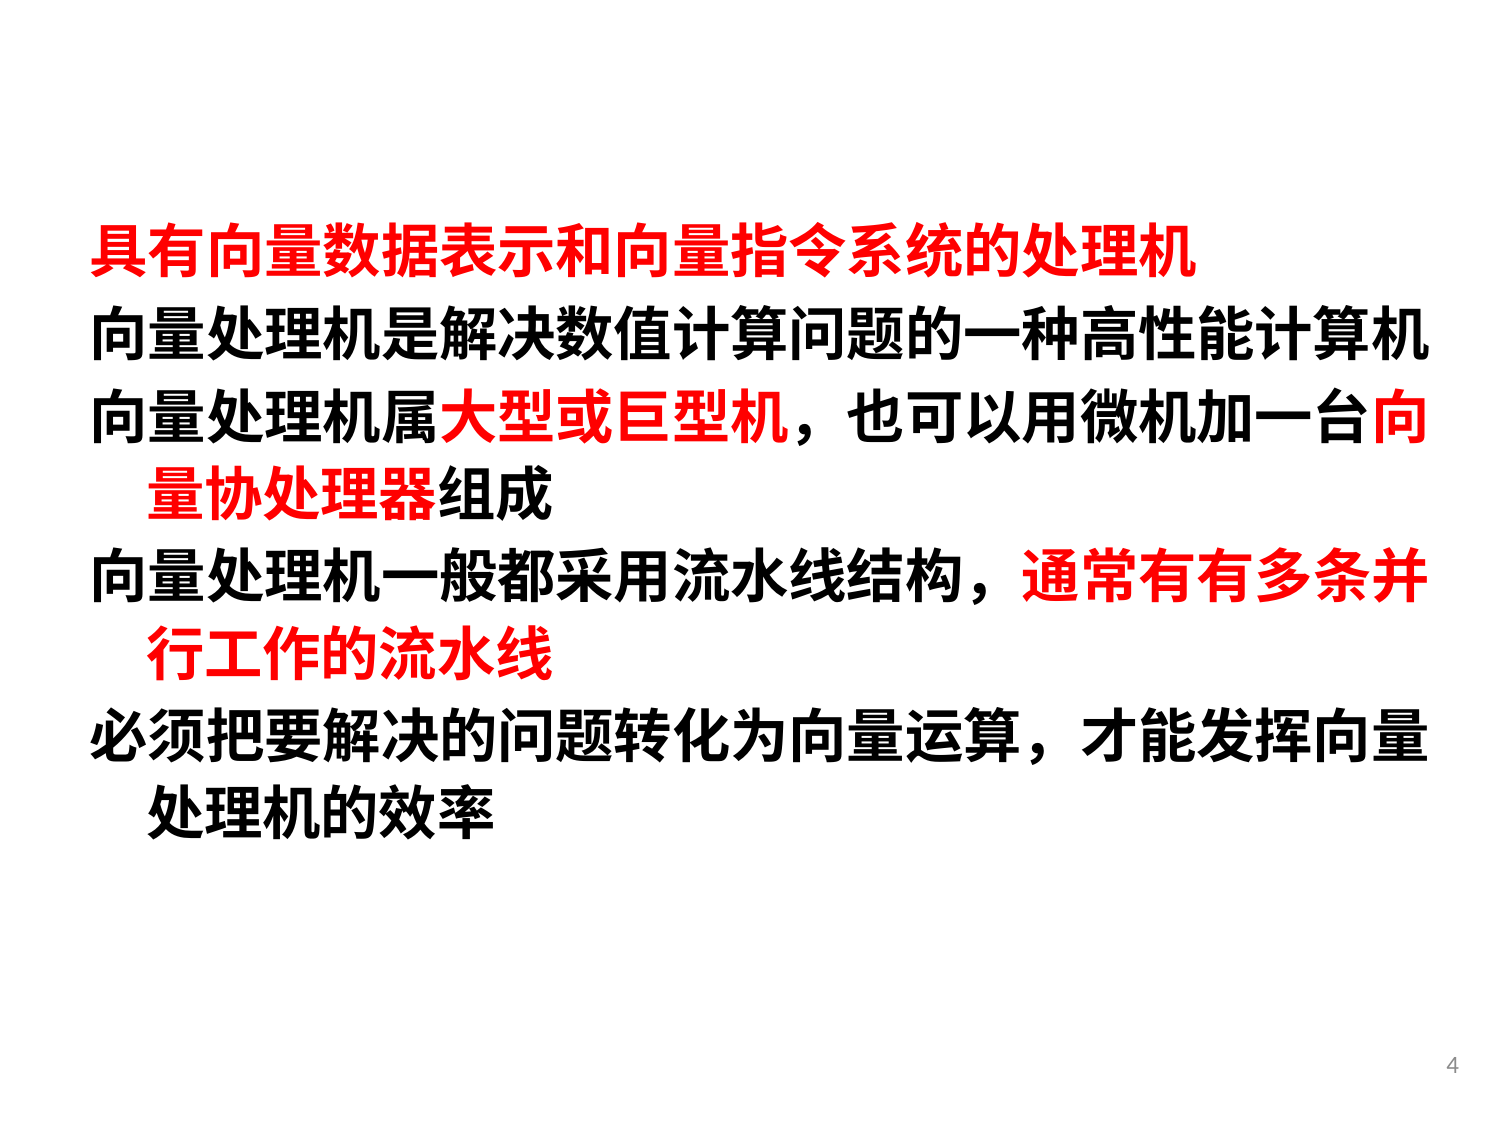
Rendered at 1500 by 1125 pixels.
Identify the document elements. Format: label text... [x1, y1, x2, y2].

text_box 具有向量数据表示和向量指令系统的处理机 向量处理机是解决数值计算问题的一种高性能计算机 向量处理机属大型或巨型机，也可以用微机加一台向量协处理器组成 向量处理机一般都采用流水线结构，通常有有多条并行工作的流水线 必须把要解决的问题转化为向量运算，才能发挥向量处理机的效率 [75, 199, 1463, 1013]
slide_number 4 [1161, 1026, 1474, 1102]
